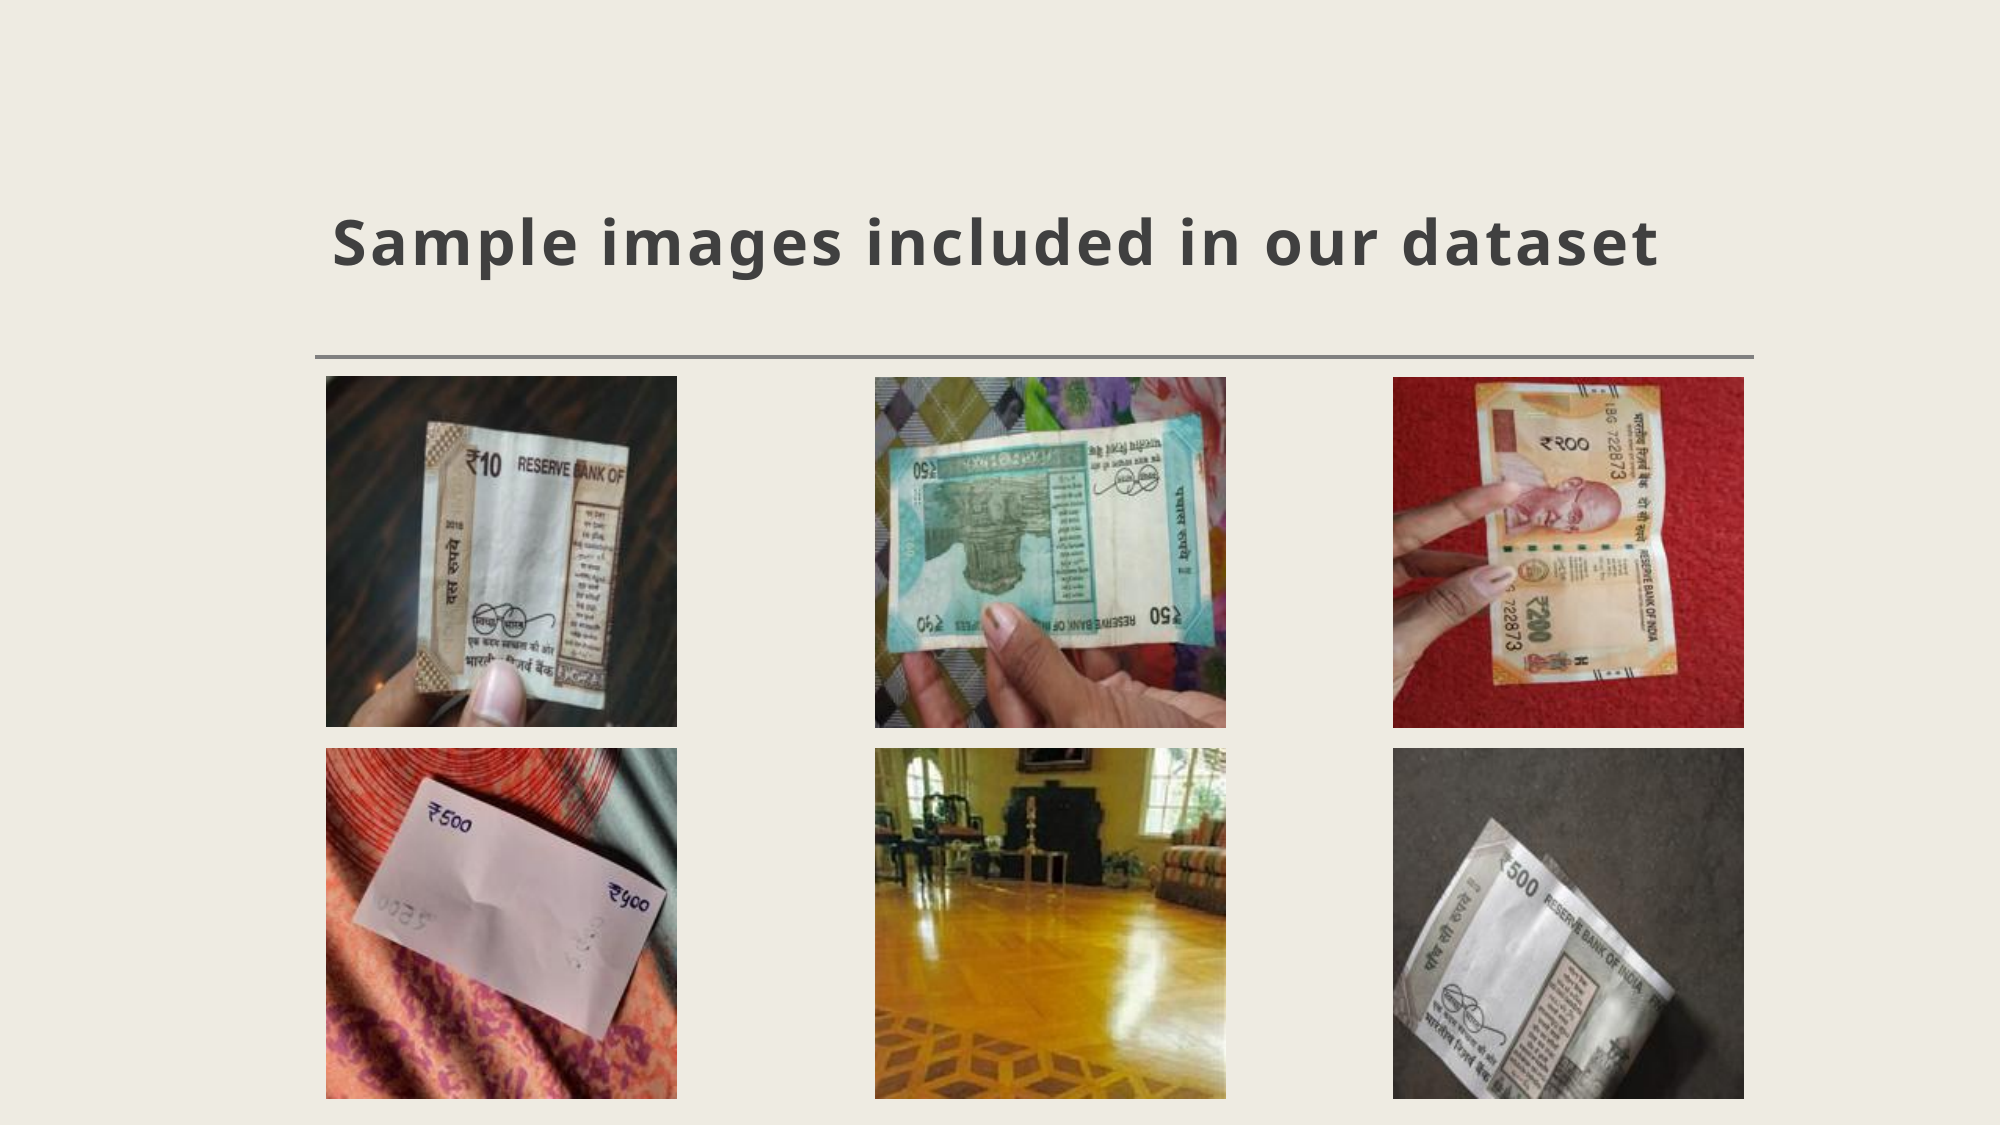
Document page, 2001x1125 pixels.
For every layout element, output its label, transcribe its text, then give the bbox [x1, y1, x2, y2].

picture [875, 377, 1227, 728]
picture [875, 748, 1227, 1100]
picture [326, 748, 678, 1100]
title Sample images included in our dataset [315, 72, 1754, 294]
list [325, 376, 677, 728]
picture [1393, 748, 1744, 1100]
picture [1393, 377, 1744, 728]
